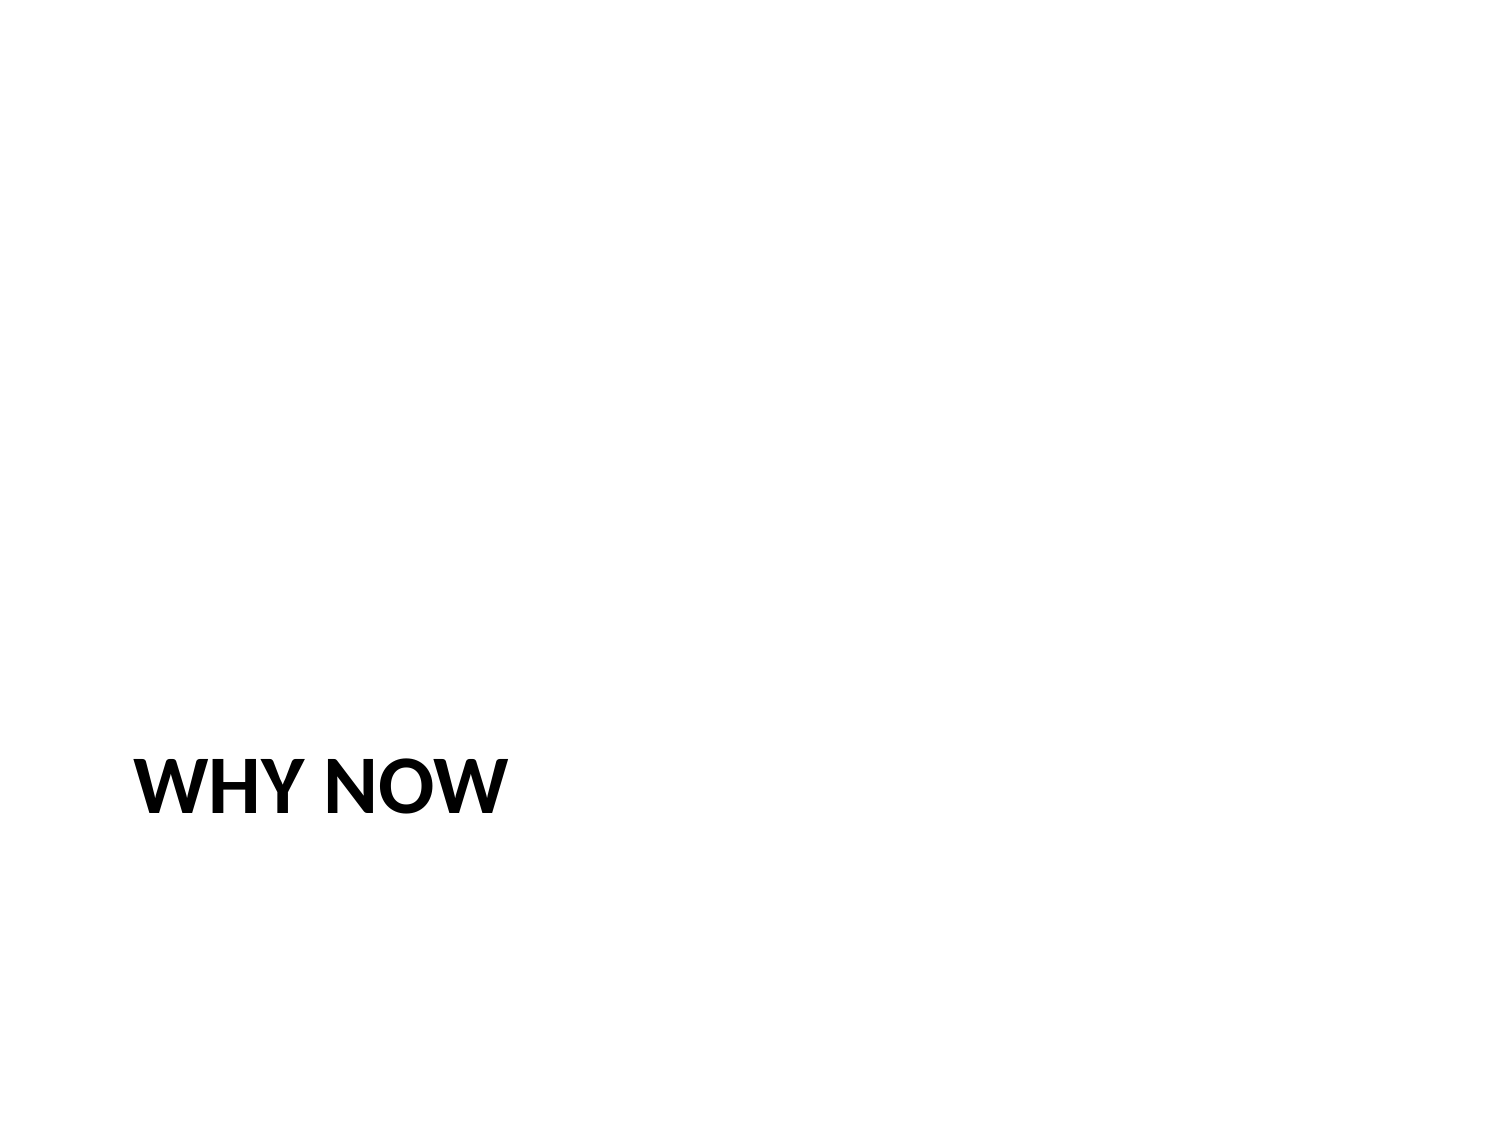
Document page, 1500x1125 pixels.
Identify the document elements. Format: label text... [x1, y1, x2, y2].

title Why Now [118, 722, 1394, 947]
